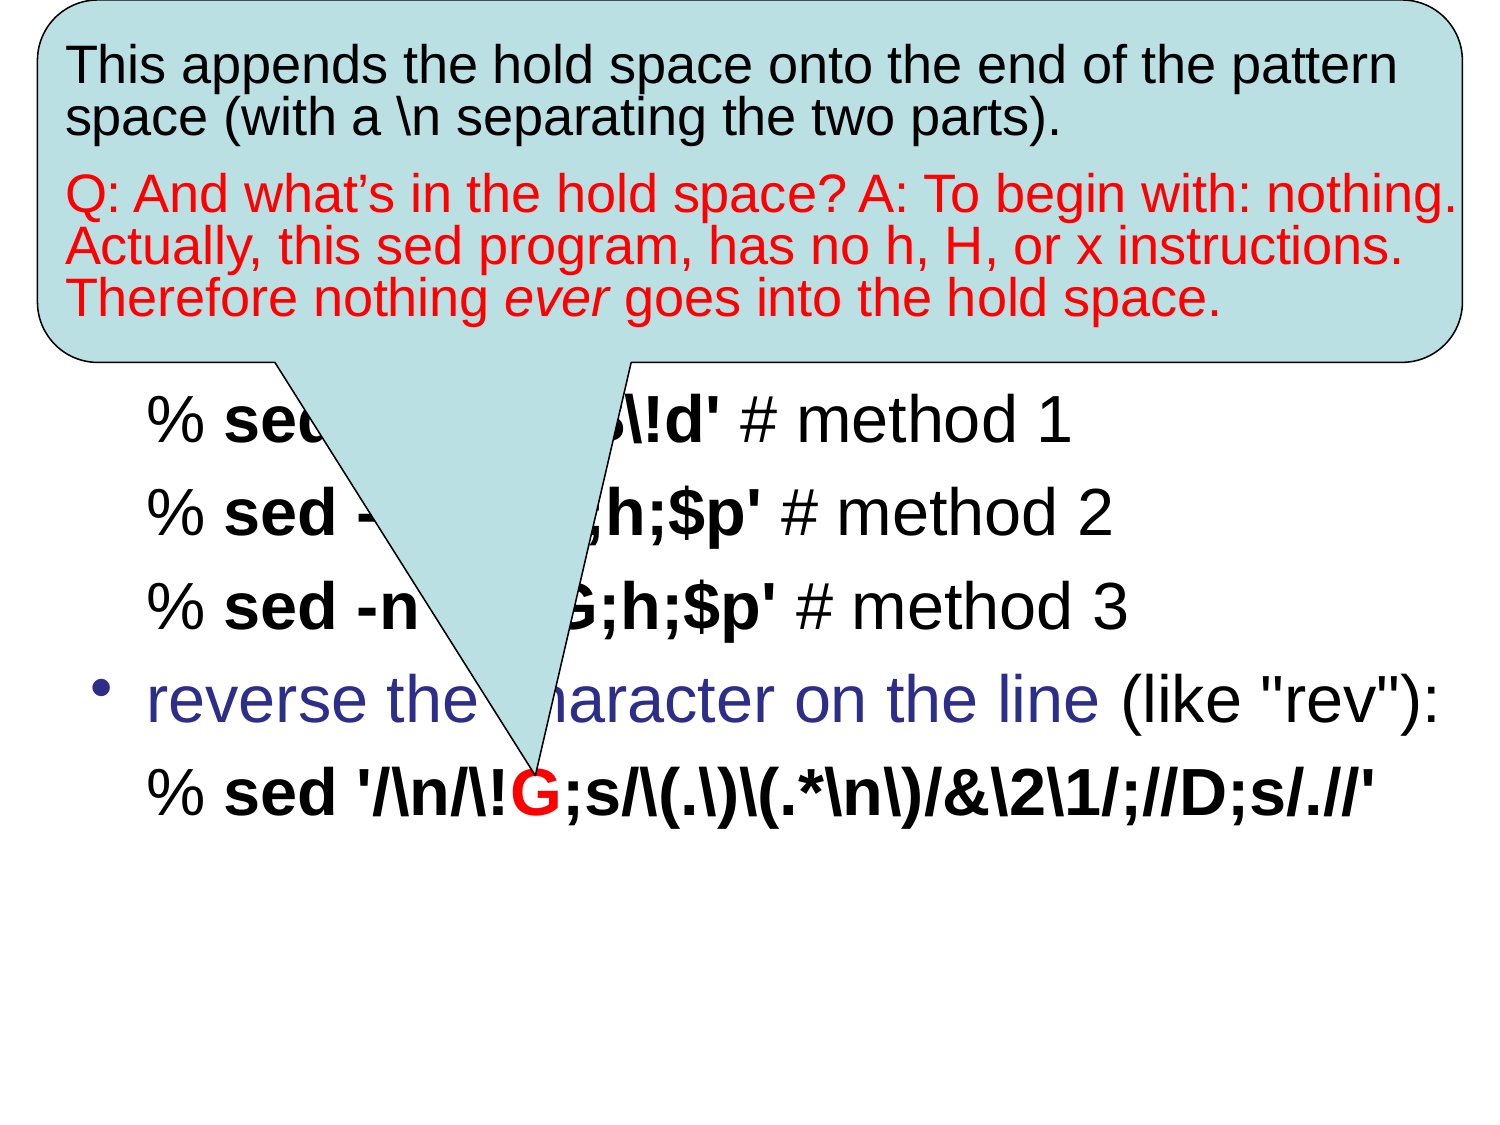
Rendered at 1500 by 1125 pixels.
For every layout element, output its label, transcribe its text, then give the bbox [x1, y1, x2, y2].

text_box This appends the hold space onto the end of the pattern space (with a \n separating the two parts). Q: And what’s in the hold space? A: To begin with: nothing. Actually, this sed program, has no h, H, or x instructions. Therefore nothing ever goes into the hold space. [49, 34, 1475, 700]
list reverse order of lines (like "tac"): % sed '1\!G;h;$\!d' # method 1 % sed -n '1\!G;h;$p' # method 2 % sed -n '2,$G;h;$p' # method 3 reverse the character on the line (like "rev"): % sed '/\n/\!G;s/\(.\)\(.*\n\)/&\2\1/;//D;s/.//' [74, 700, 1463, 1101]
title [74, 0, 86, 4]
text_box [487, 700, 553, 776]
text_box [37, 0, 1457, 338]
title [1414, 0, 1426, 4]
